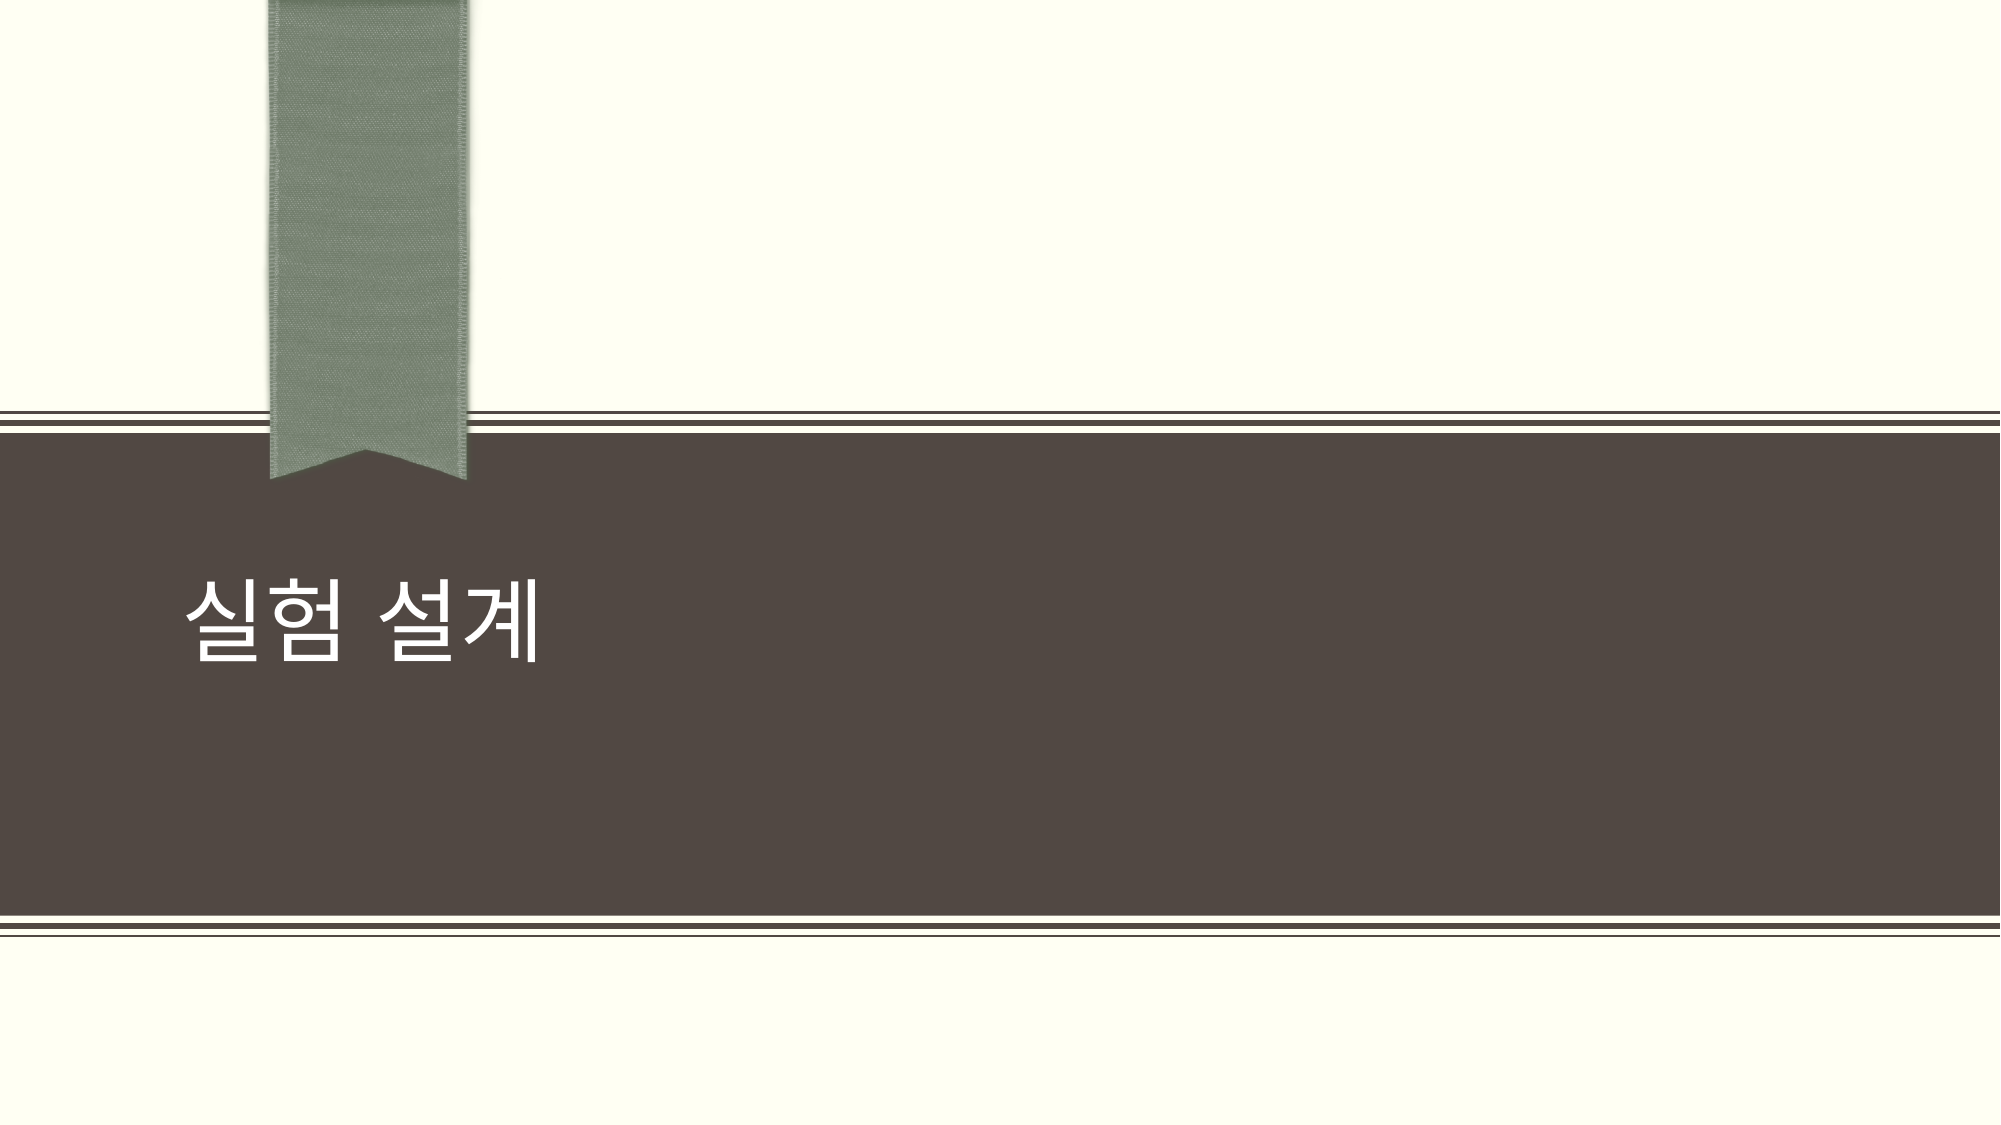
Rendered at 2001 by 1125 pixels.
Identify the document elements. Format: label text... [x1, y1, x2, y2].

title 실험 설계 [181, 487, 1834, 764]
